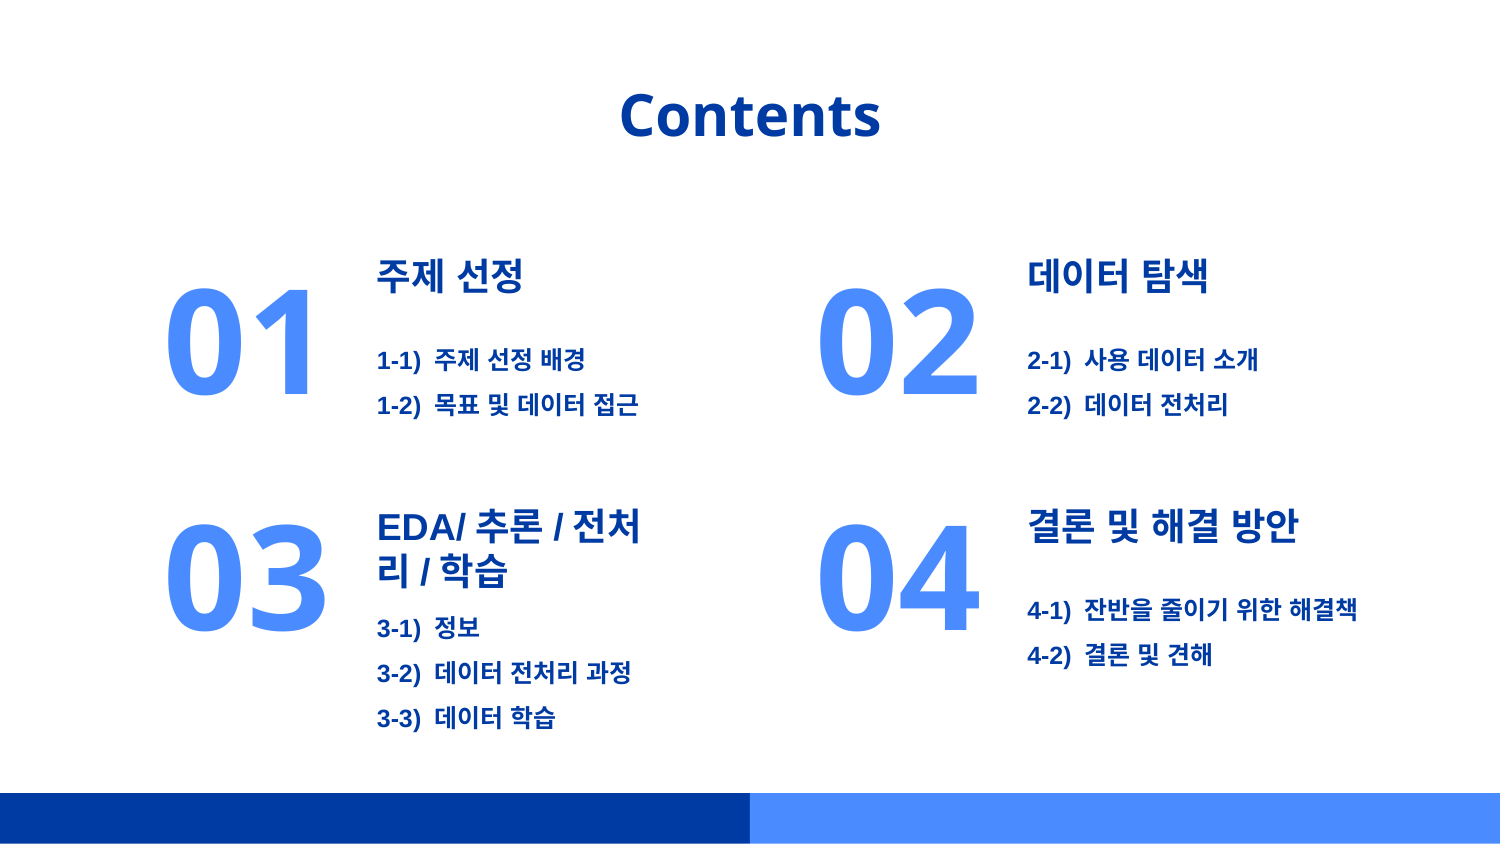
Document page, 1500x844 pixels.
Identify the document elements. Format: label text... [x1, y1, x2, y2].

title 결론 및 해결 방안 [1012, 487, 1365, 564]
title 주제 선정 [361, 237, 715, 301]
title 02 [751, 258, 997, 414]
text_box 4-1) 잔반을 줄이기 위한 해결책 4-2) 결론 및 견해 [1012, 564, 1424, 691]
title 데이터 탐색 [1012, 237, 1365, 301]
title Contents [117, 62, 1383, 157]
subtitle 3-1) 정보 3-2) 데이터 전처리 과정 3-3) 데이터 학습 [361, 582, 715, 738]
title 03 [100, 495, 346, 650]
title EDA/추론/전처리/학습 [361, 487, 715, 582]
title 04 [751, 495, 997, 650]
title 01 [100, 258, 346, 414]
subtitle 2-1) 사용 데이터 소개 2-2) 데이터 전처리 [1012, 314, 1366, 441]
subtitle 1-1) 주제 선정 배경 1-2) 목표 및 데이터 접근 [361, 314, 715, 469]
